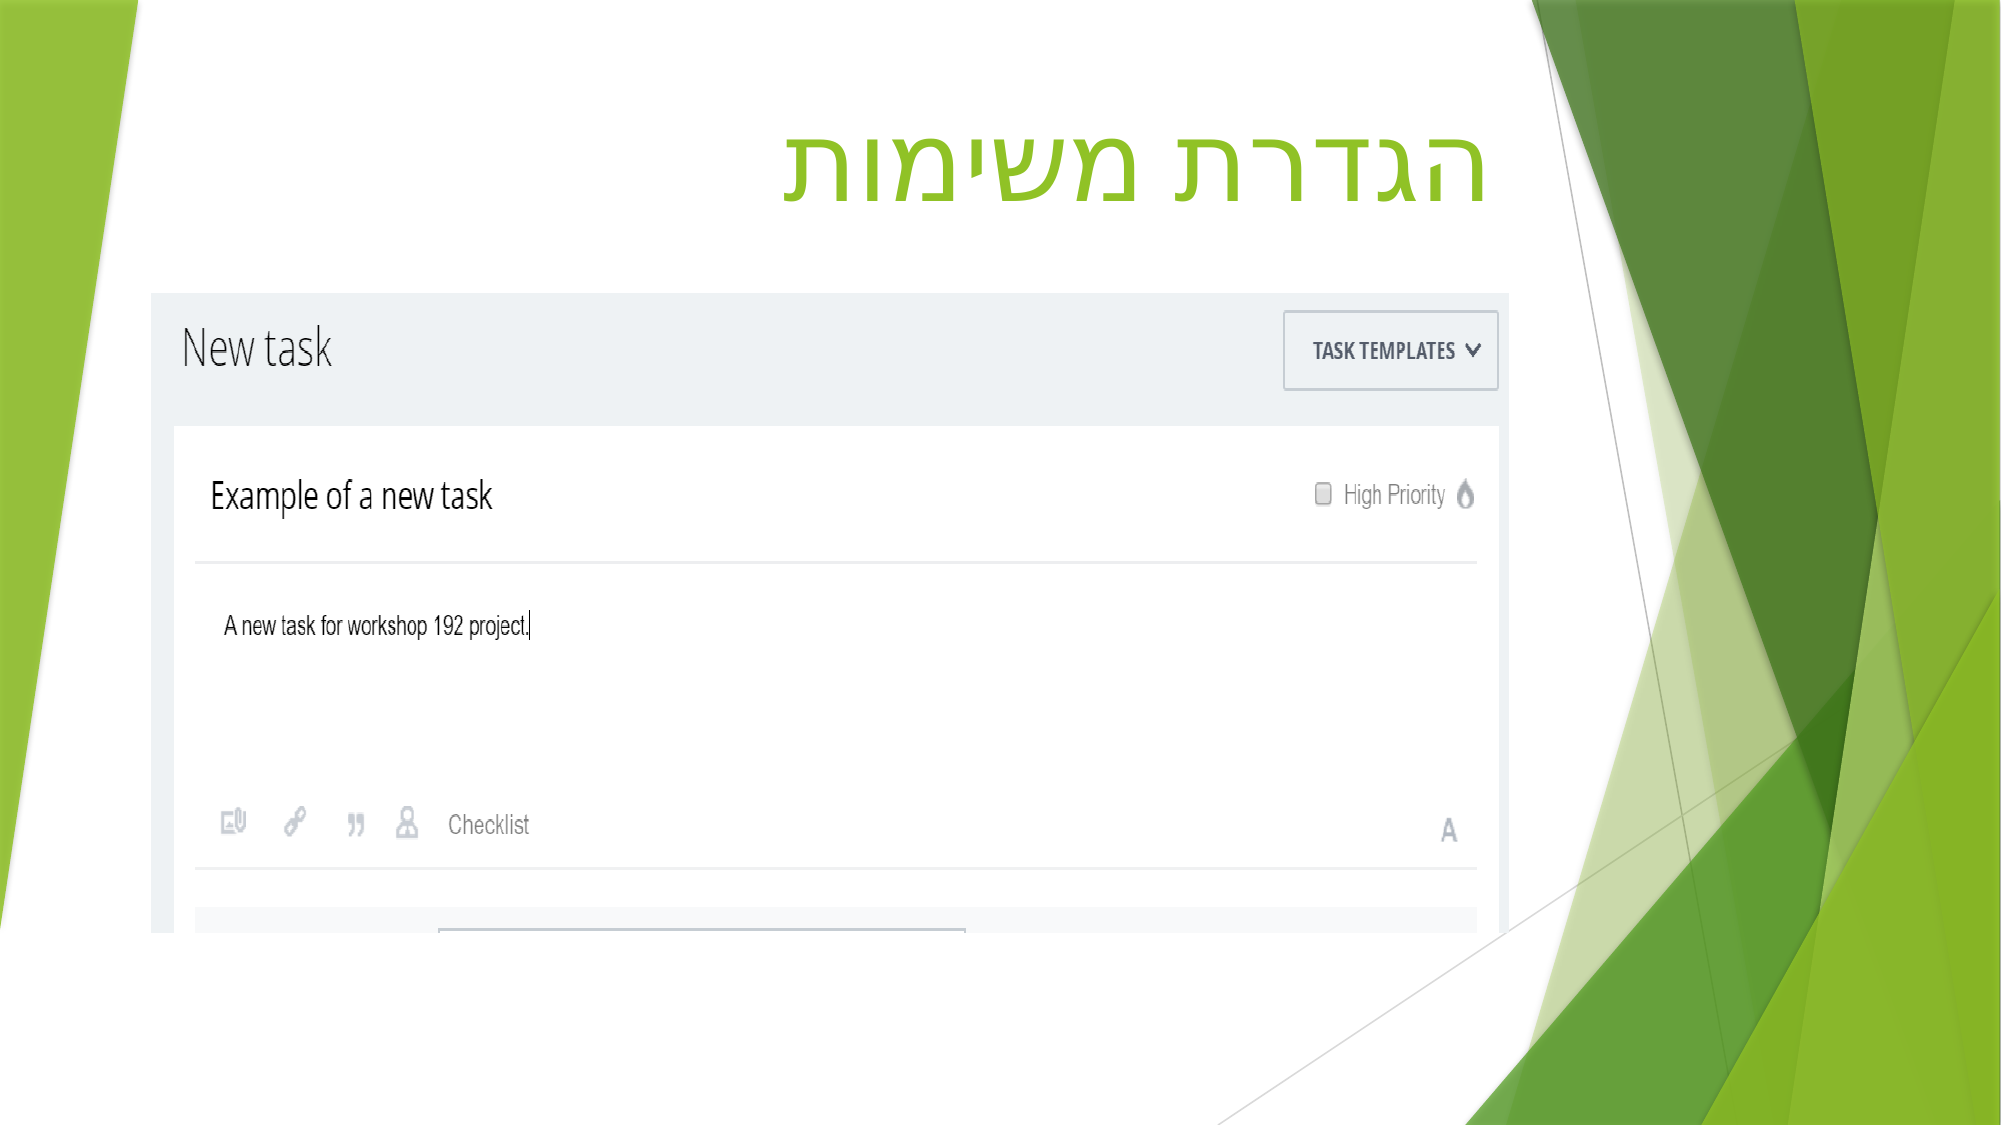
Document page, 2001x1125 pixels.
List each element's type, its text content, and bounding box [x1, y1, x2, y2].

title הגדרת משימות [234, 70, 1509, 232]
picture [151, 292, 1510, 934]
